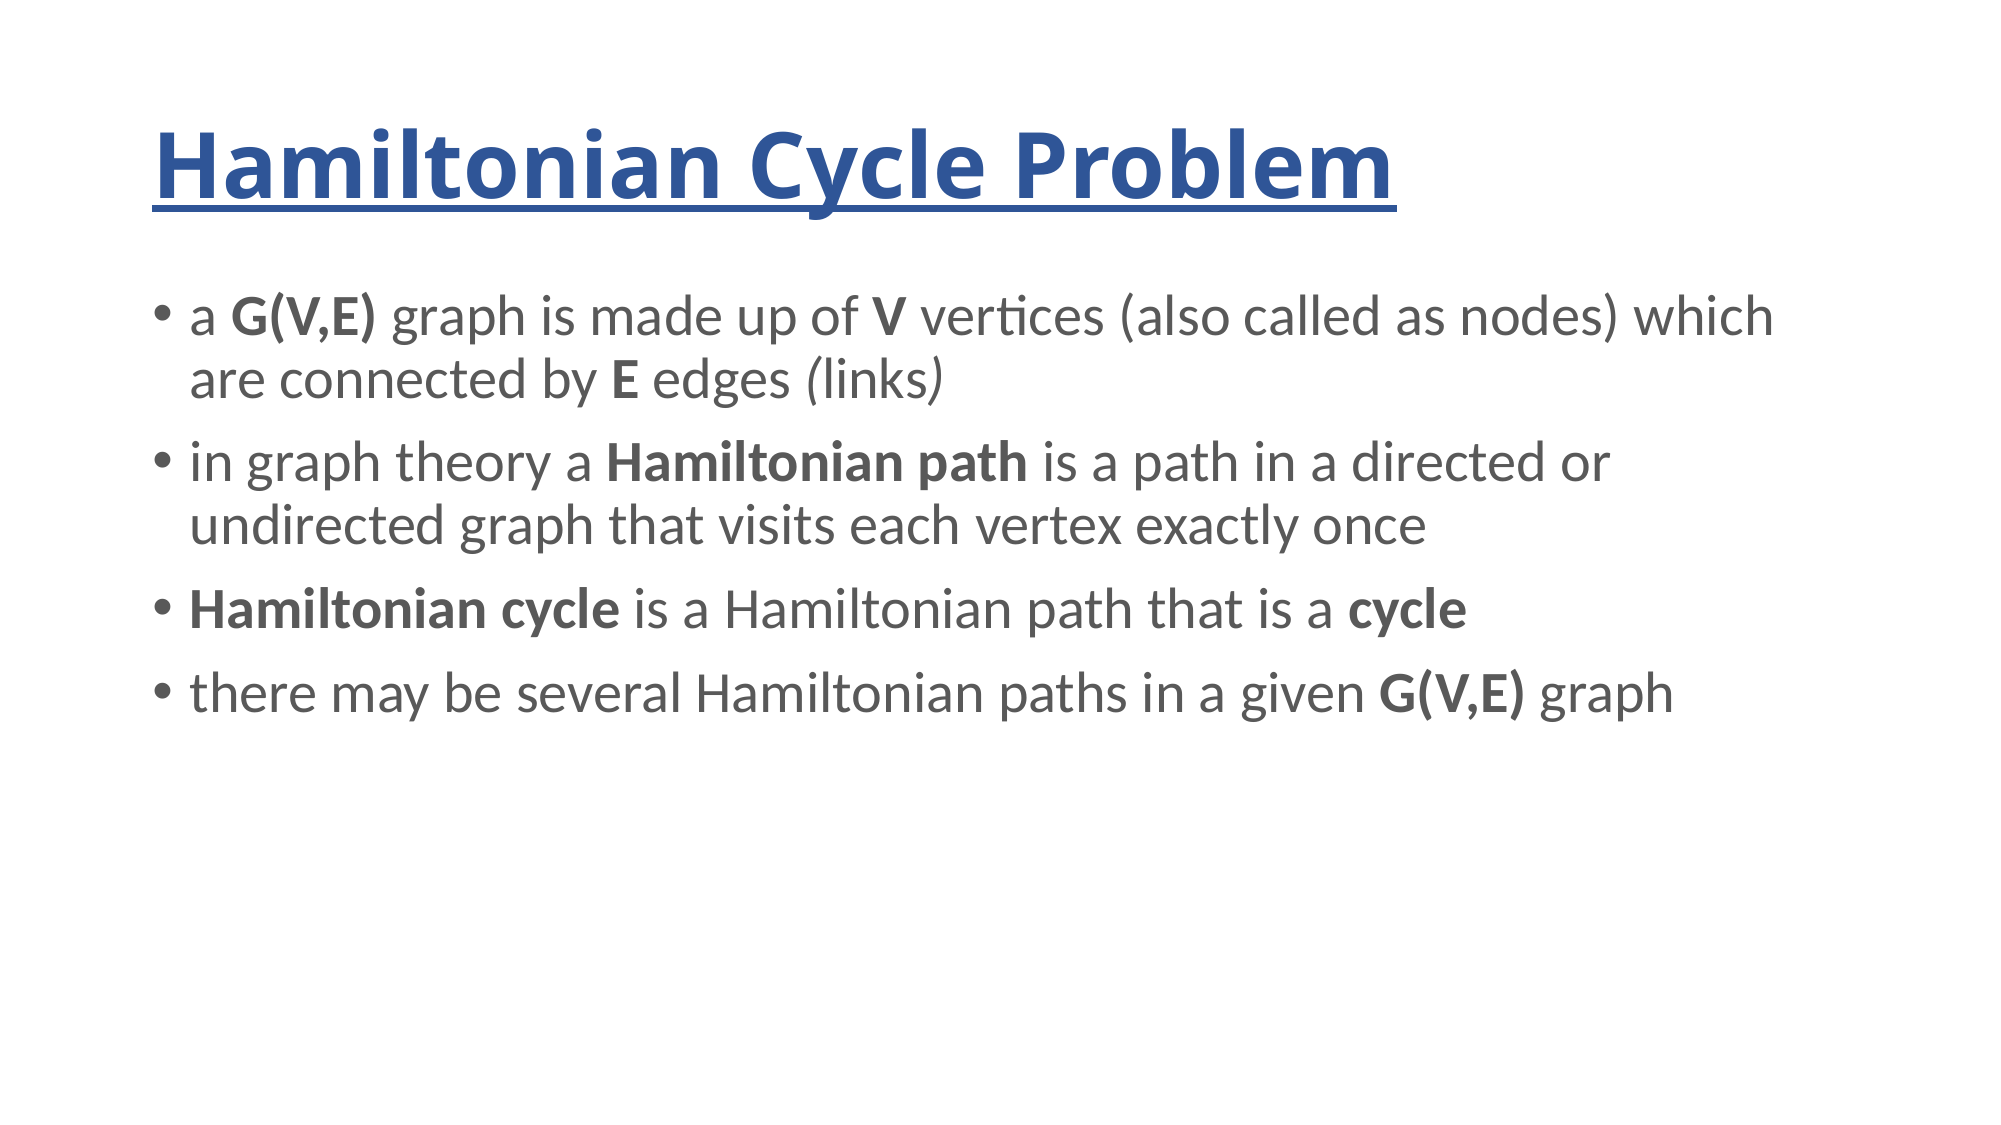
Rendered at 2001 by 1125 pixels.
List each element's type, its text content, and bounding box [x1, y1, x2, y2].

list a G(V,E) graph is made up of V vertices (also called as nodes) which are connected by E edges (links) in graph theory a Hamiltonian path is a path in a directed or undirected graph that visits each vertex exactly once Hamiltonian cycle is a Hamiltonian path that is a cycle there may be several Hamiltonian paths in a given G(V,E) graph [137, 277, 1863, 1066]
title Hamiltonian Cycle Problem [137, 59, 1863, 277]
